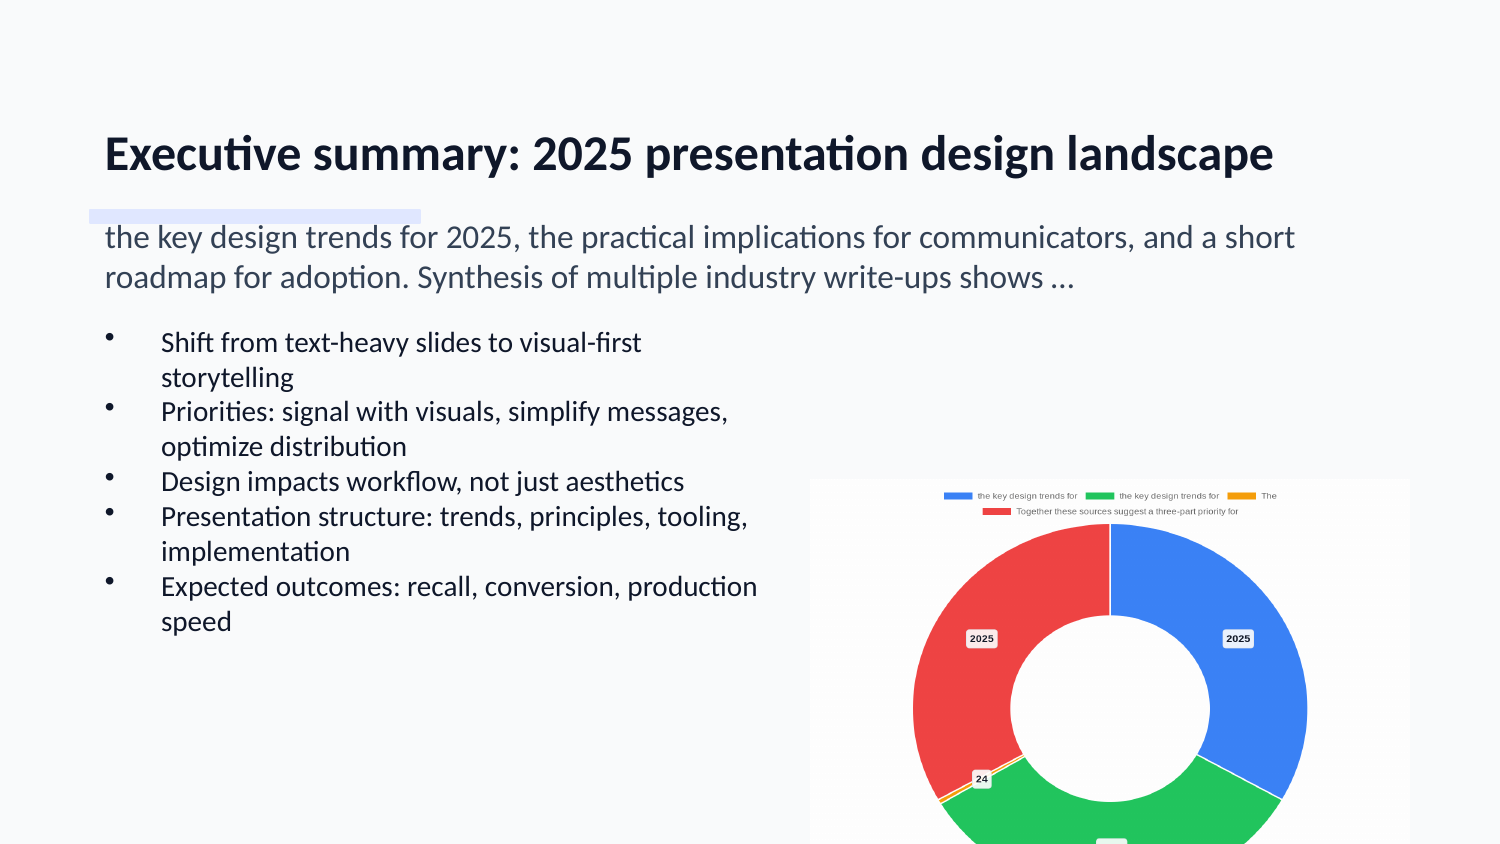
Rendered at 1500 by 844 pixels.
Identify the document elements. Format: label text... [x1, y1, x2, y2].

text_box the key design trends for 2025, the practical implications for communicators, and a short roadmap for adoption. Synthesis of multiple industry write-ups shows … [89, 207, 1410, 303]
picture [809, 479, 1410, 844]
text_box Executive summary: 2025 presentation design landscape [89, 104, 1410, 195]
text_box Shift from text-heavy slides to visual-first storytelling Priorities: signal with visuals, simplify messages, optimize distribution Design impacts workflow, not just aesthetics Presentation structure: trends, principles, tooling, implementation Expected outcomes: recall, conversion, production speed [89, 315, 780, 645]
